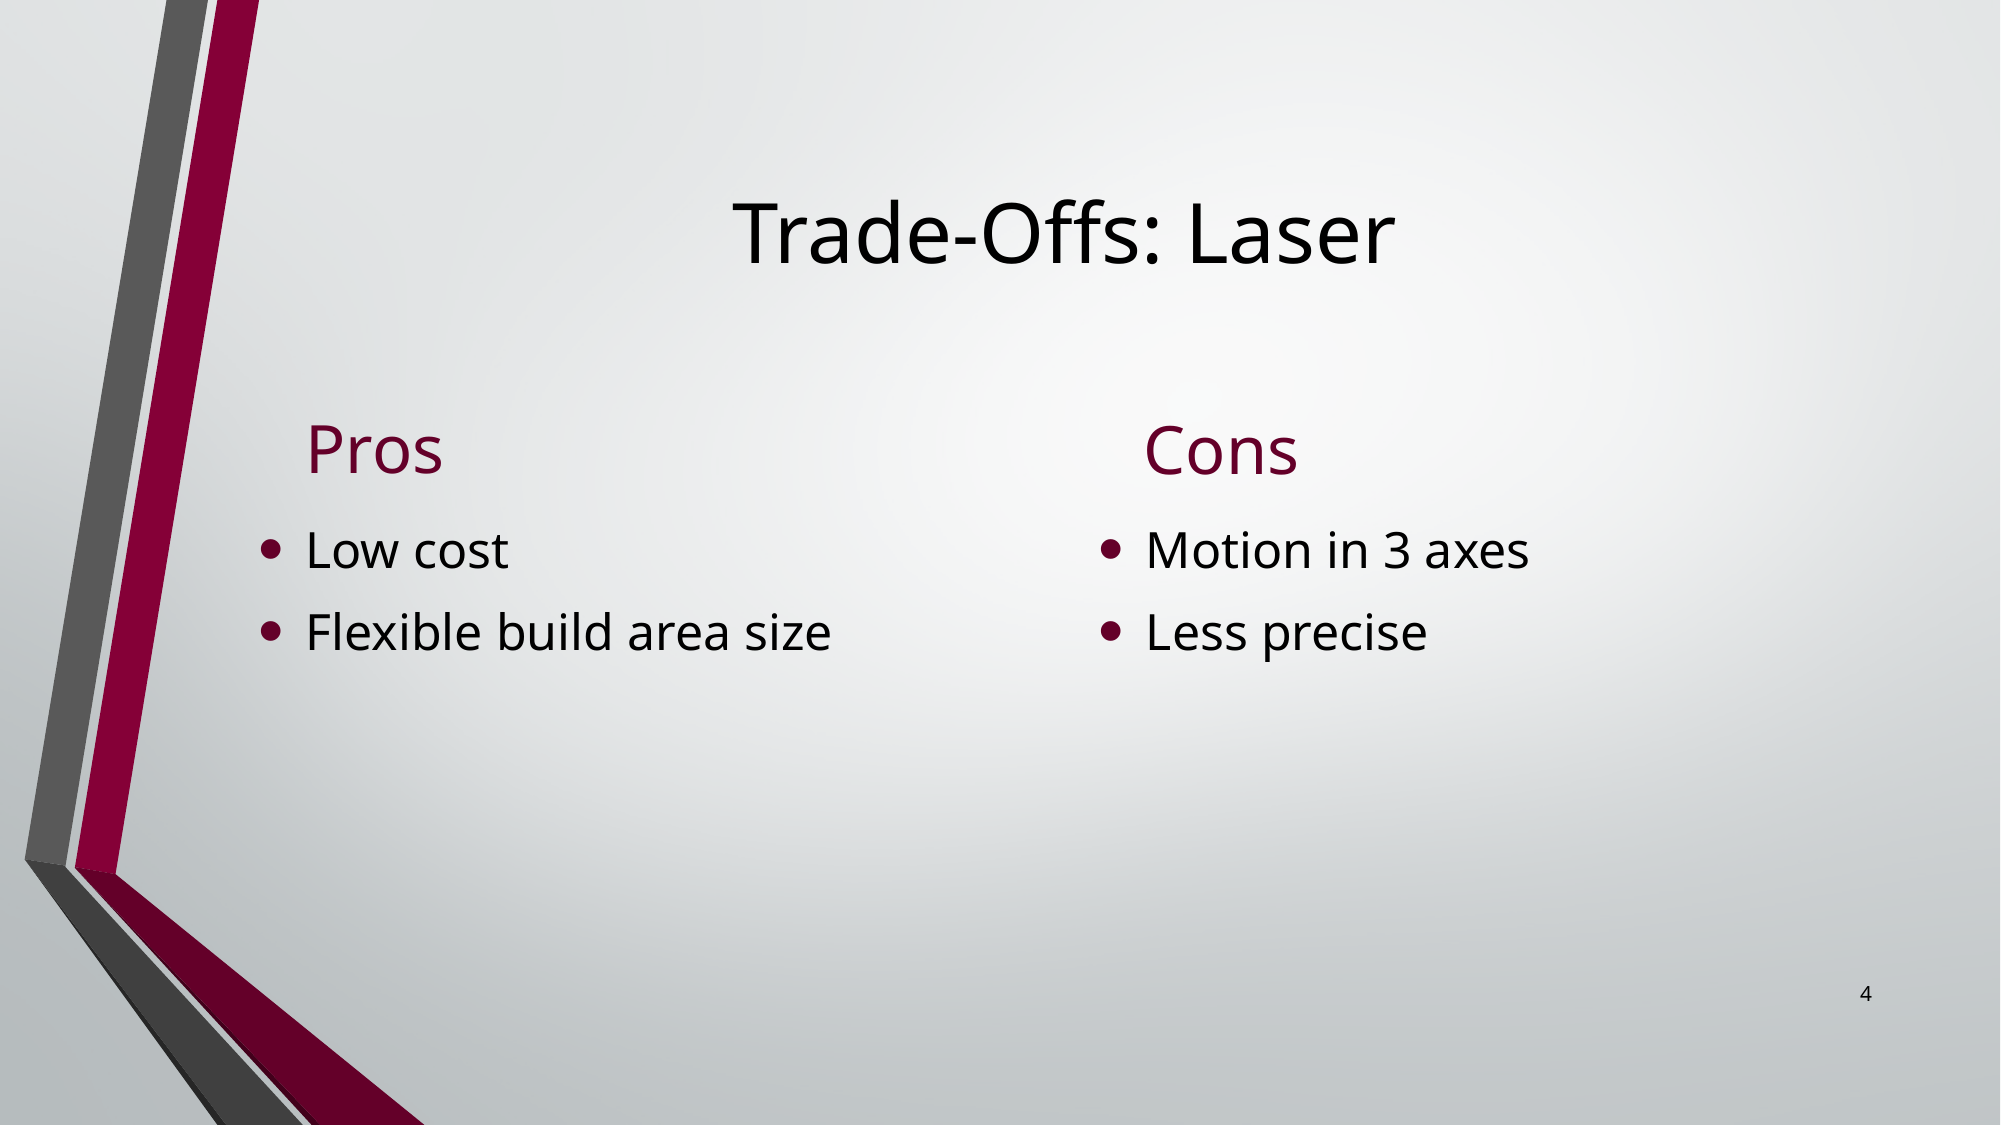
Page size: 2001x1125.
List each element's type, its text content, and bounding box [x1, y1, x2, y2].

title Trade-Offs: Laser [243, 112, 1887, 347]
list Low cost Flexible build area size [243, 510, 1047, 914]
list Cons [1128, 401, 1887, 496]
list Motion in 3 axes Less precise [1083, 510, 1887, 914]
list Pros [290, 398, 1047, 495]
slide_number 4 [1796, 965, 1887, 1025]
